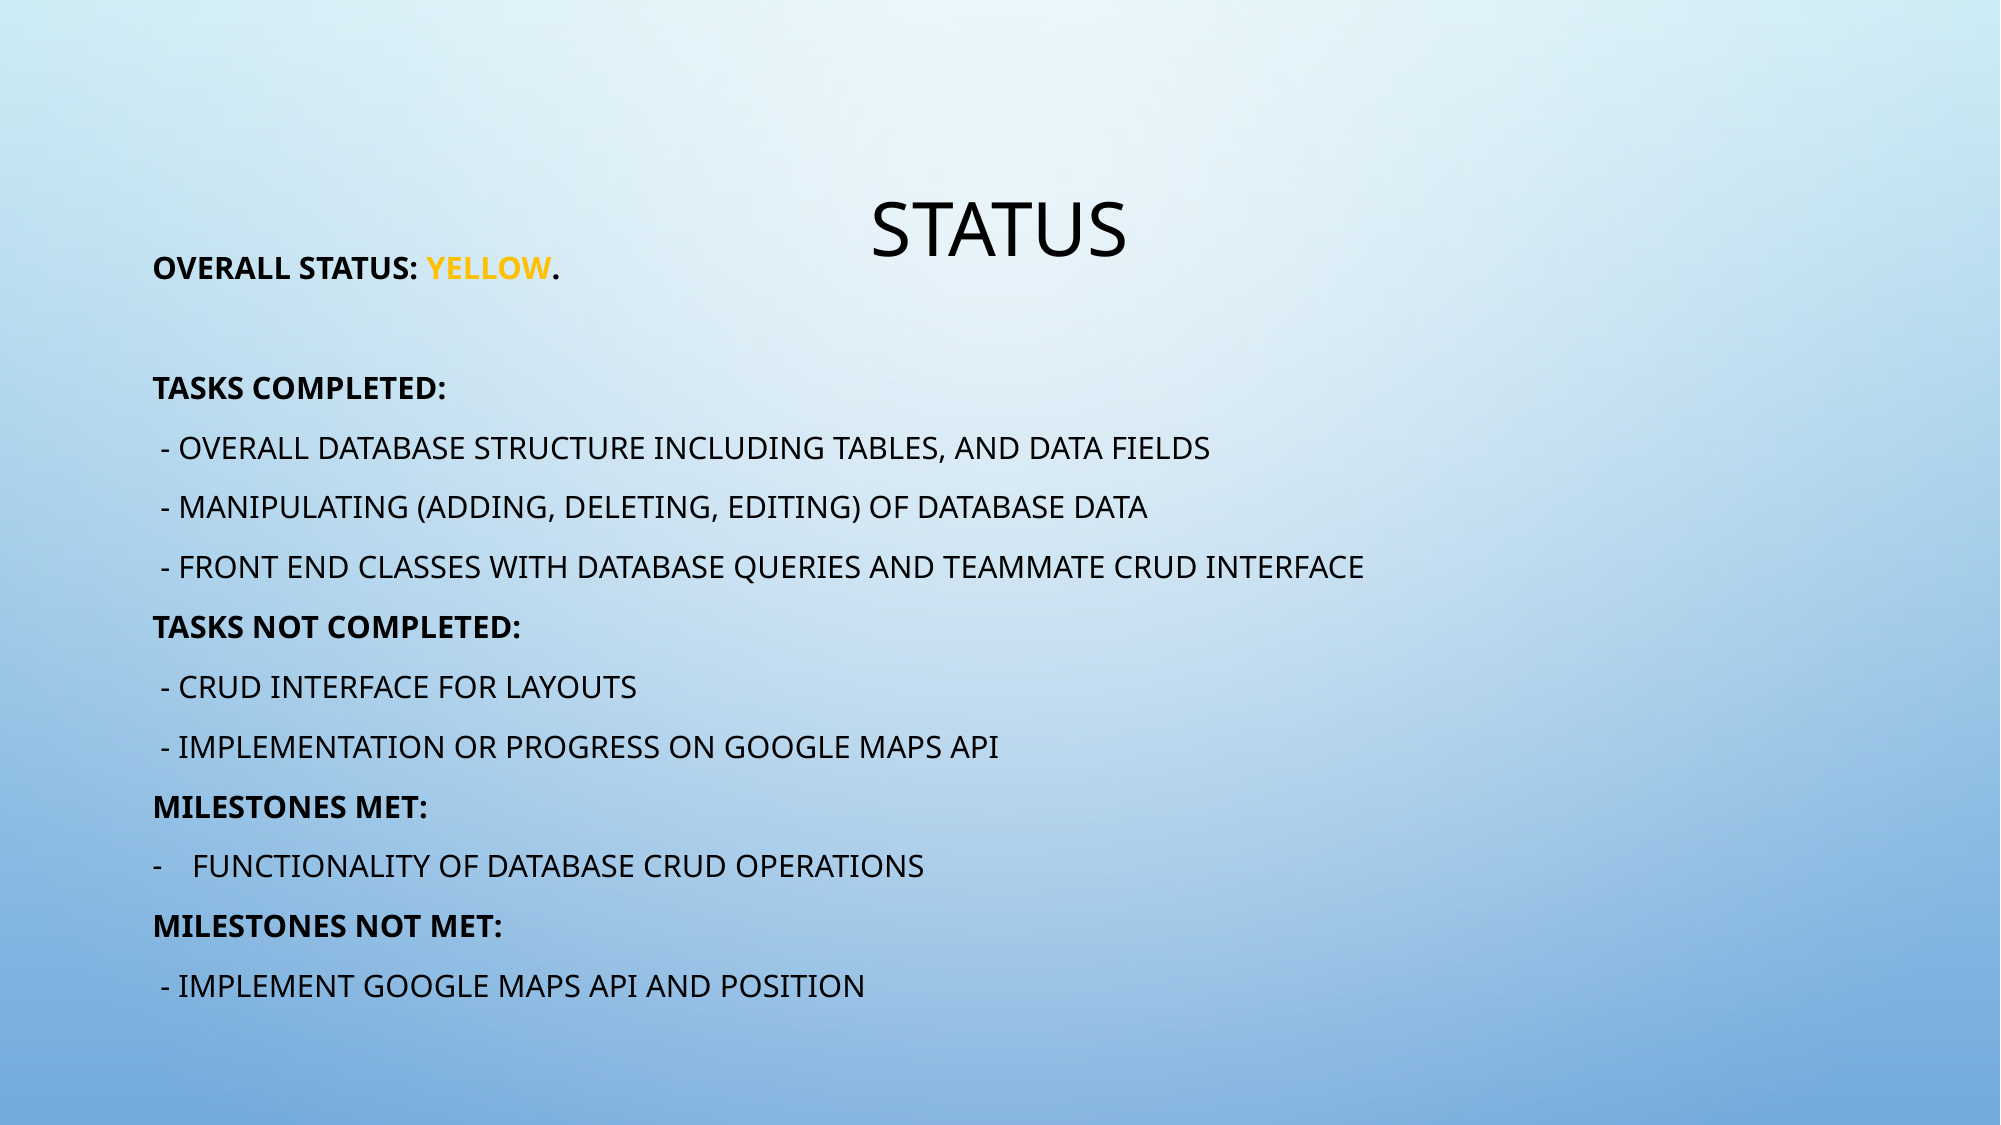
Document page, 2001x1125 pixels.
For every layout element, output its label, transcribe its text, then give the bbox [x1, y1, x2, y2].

list Overall status: Yellow. Tasks Completed: - Overall database structure including tables, and data fields - manipulating (adding, deleting, editing) of database data - front end classes with DataBase queries and teammate CRUD interface Tasks Not Completed: - CRUD interface for layouts - implementation or progress on Google Maps API Milestones Met: functionality of database CRUD operations Milestones not Met: - Implement Google Maps API and Position [137, 233, 1863, 1014]
title Status [149, 101, 1851, 233]
